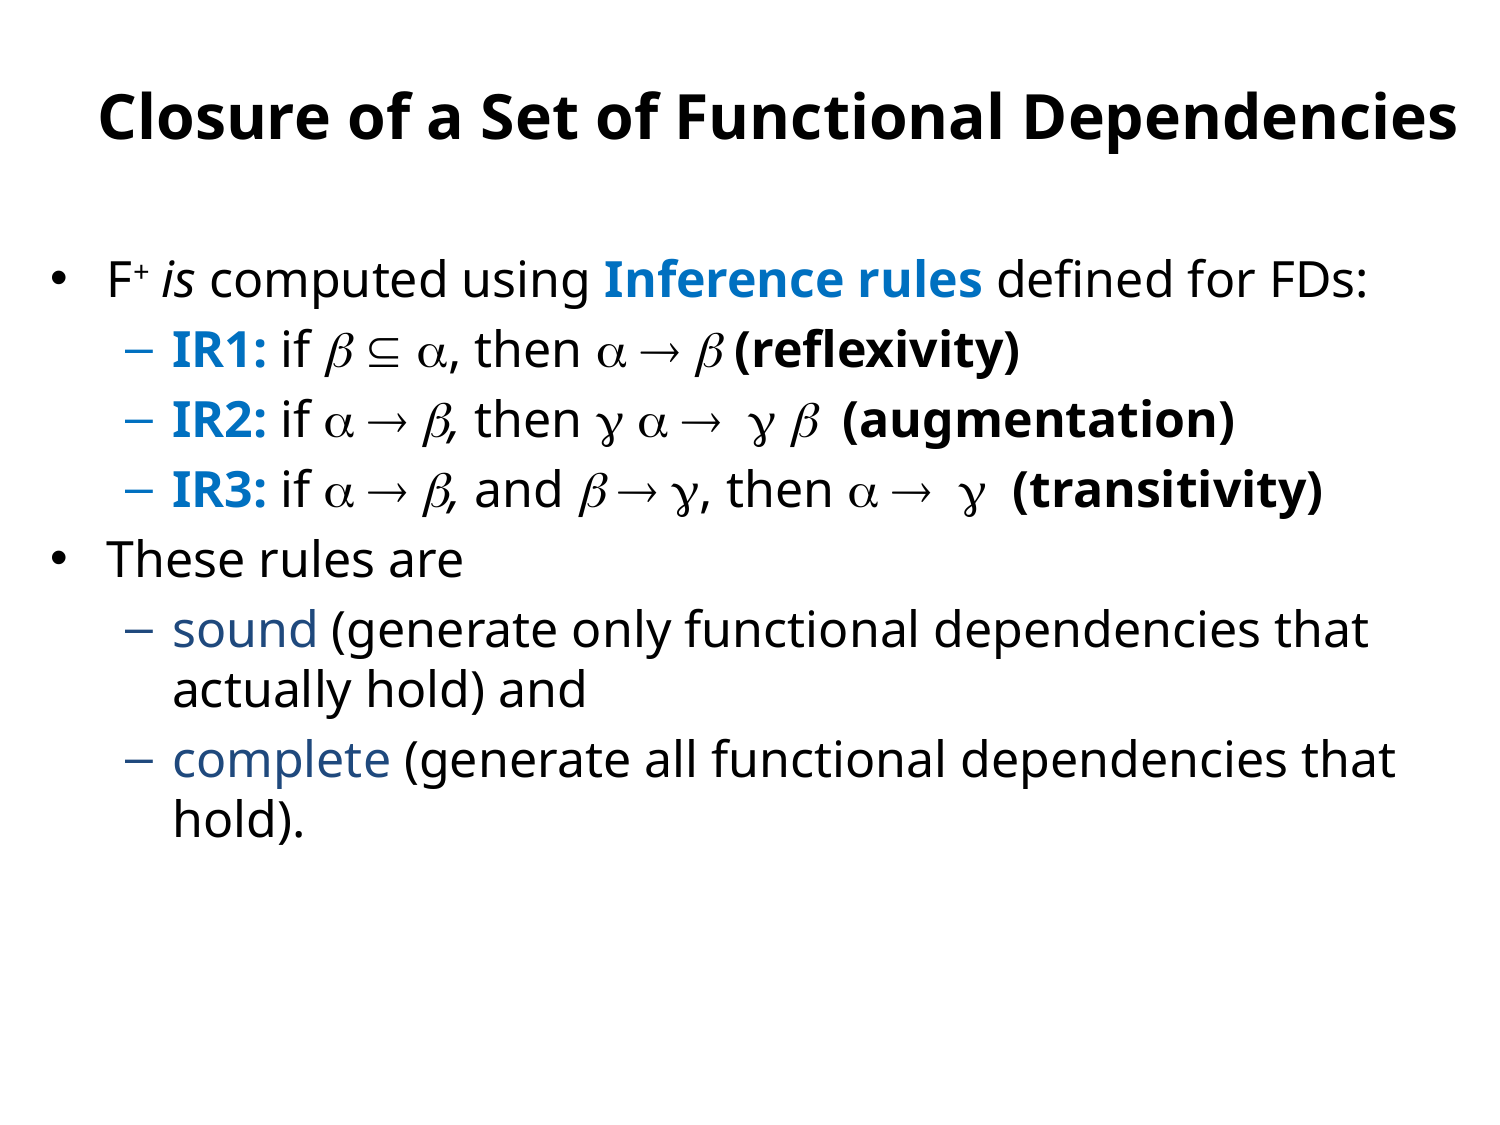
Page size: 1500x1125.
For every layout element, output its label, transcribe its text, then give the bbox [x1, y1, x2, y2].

list F+ is computed using Inference rules defined for FDs: IR1: if   , then    (reflexivity) IR2: if   , then      (augmentation) IR3: if   , and   , then    (transitivity) These rules are sound (generate only functional dependencies that actually hold) and complete (generate all functional dependencies that hold). [35, 240, 1447, 1066]
title Closure of a Set of Functional Dependencies [58, 36, 1500, 193]
